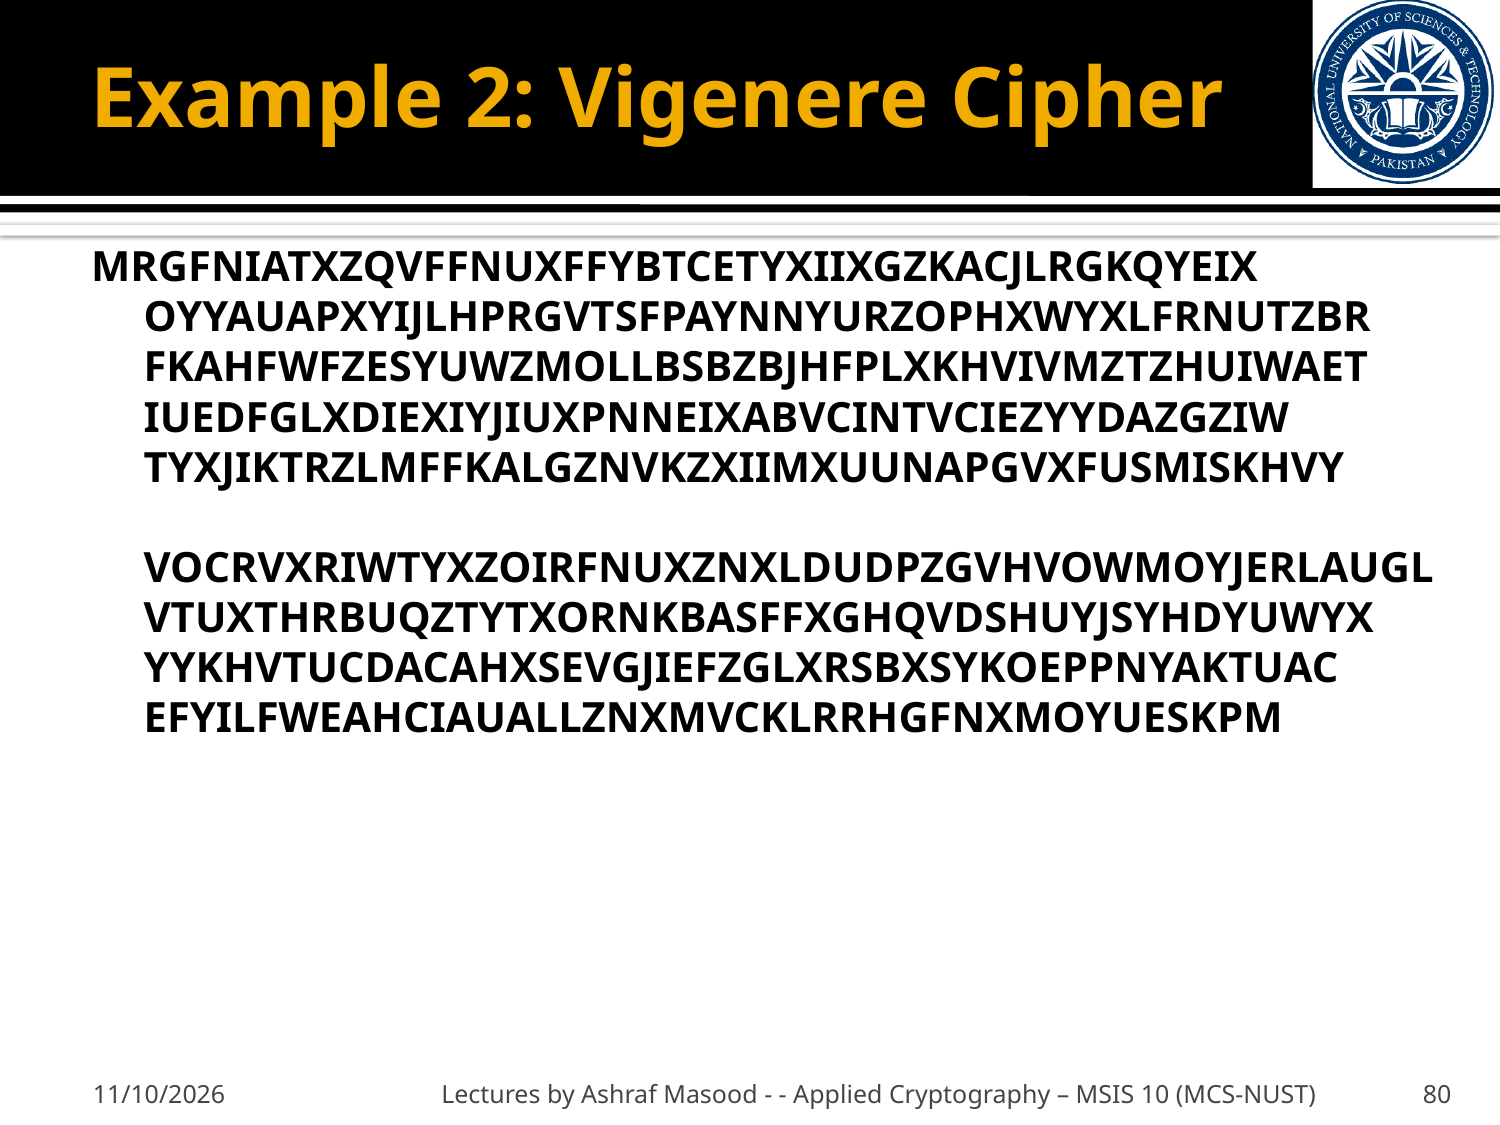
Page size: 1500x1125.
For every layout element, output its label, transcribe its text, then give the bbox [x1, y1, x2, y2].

list MRGFNIATXZQVFFNUXFFYBTCETYXIIXGZKACJLRGKQYEIX OYYAUAPXYIJLHPRGVTSFPAYNNYURZOPHXWYXLFRNUTZBR FKAHFWFZESYUWZMOLLBSBZBJHFPLXKHVIVMZTZHUIWAET IUEDFGLXDIEXIYJIUXPNNEIXABVCINTVCIEZYYDAZGZIW TYXJIKTRZLMFFKALGZNVKZXIIMXUUNAPGVXFUSMISKHVY VOCRVXRIWTYXZOIRFNUXZNXLDUDPZGVHVOWMOYJERLAUGLVTUXTHRBUQZTYTXORNKBASFFXGHQVDSHUYJSYHDYUWYX YYKHVTUCDACAHXSEVGJIEFZGLXRSBXSYKOEPPNYAKTUAC EFYILFWEAHCIAUALLZNXMVCKLRRHGFNXMOYUESKPM [62, 224, 1463, 1063]
title Example 2: Vigenere Cipher [75, 12, 1313, 175]
slide_number 80 [1345, 1067, 1467, 1113]
footer Lectures by Ashraf Masood - - Applied Cryptography – MSIS 10 (MCS-NUST) [433, 1067, 1338, 1113]
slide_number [75, 1067, 425, 1113]
picture [1312, 0, 1500, 188]
